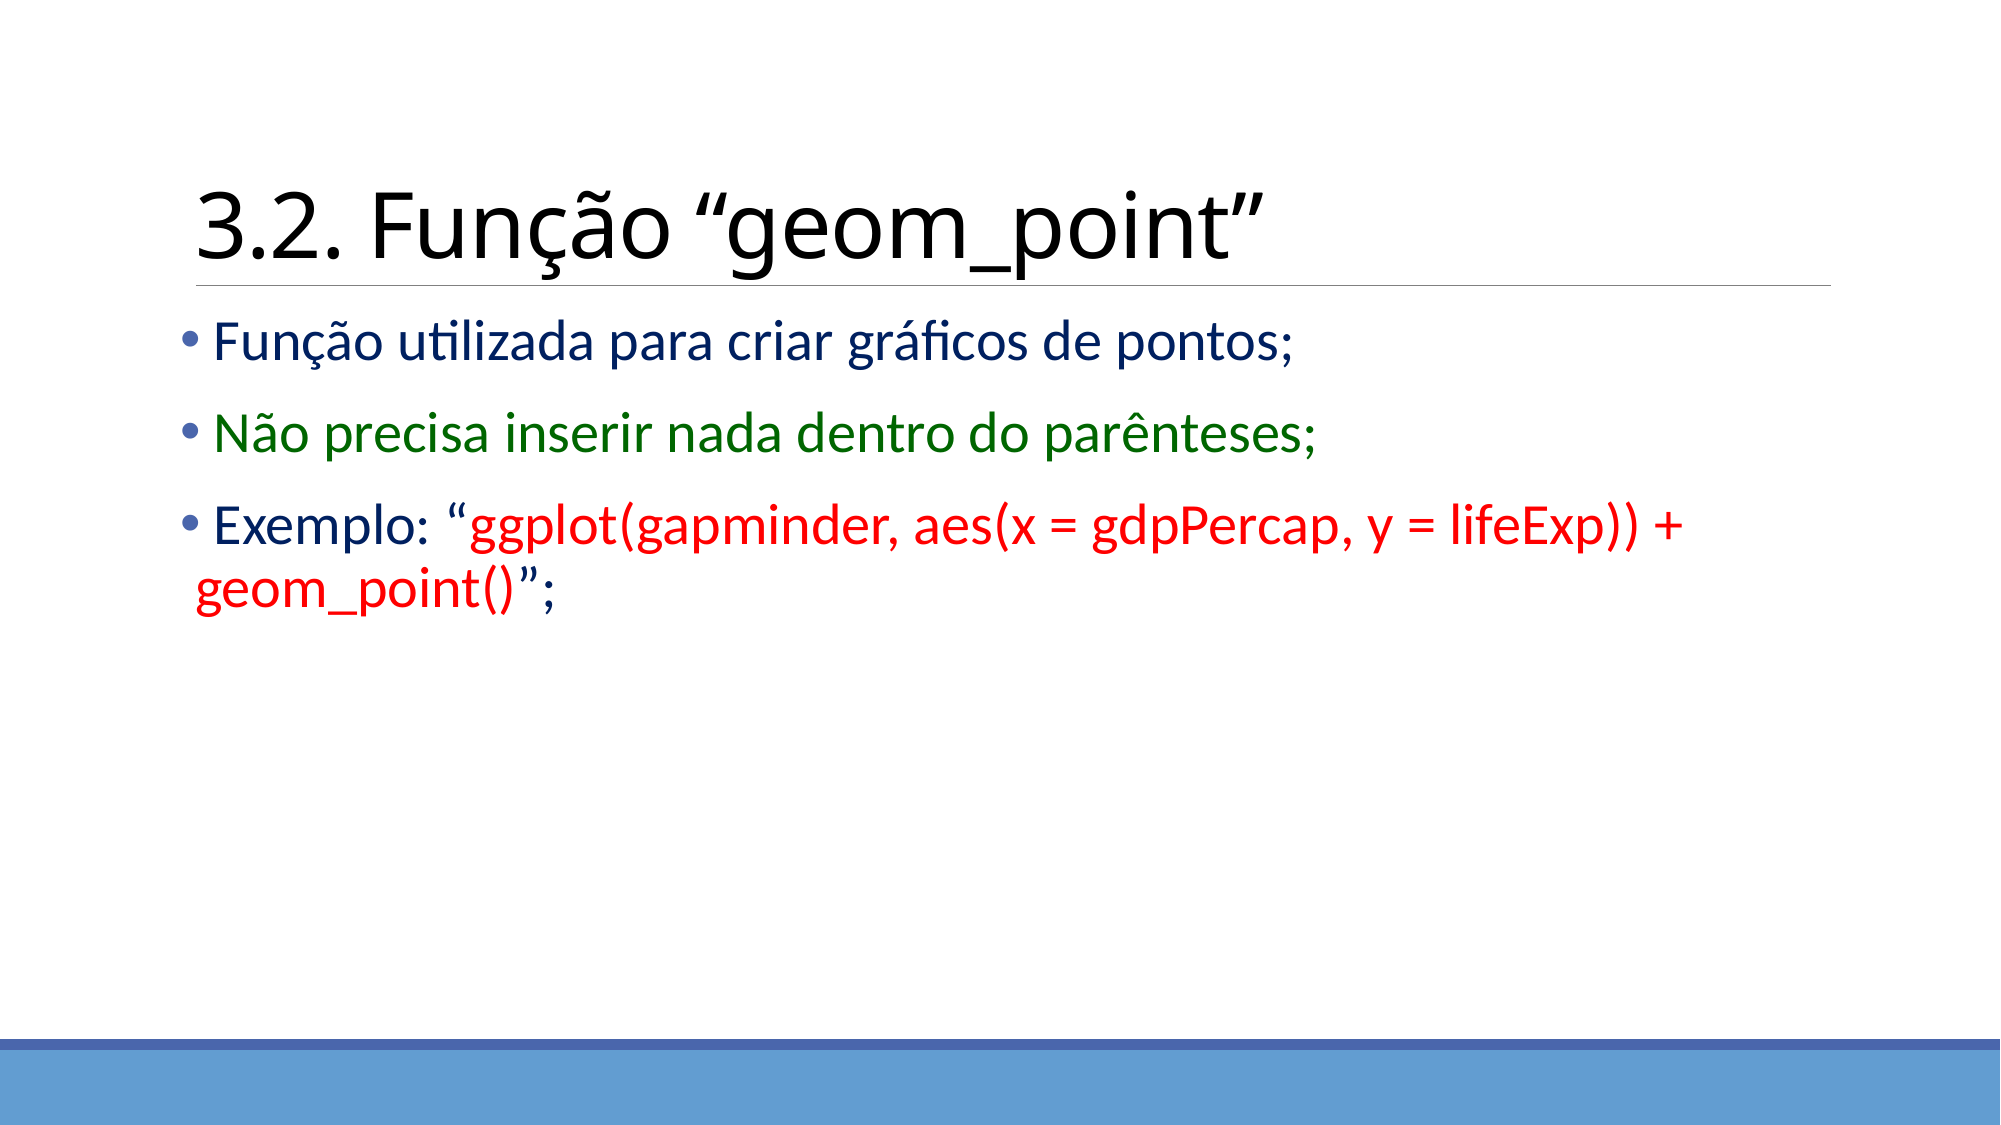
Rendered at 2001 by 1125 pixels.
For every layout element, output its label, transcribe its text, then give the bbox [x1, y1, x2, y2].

title 3.2. Função “geom_point” [180, 47, 1830, 285]
list Função utilizada para criar gráficos de pontos; Não precisa inserir nada dentro do parênteses; Exemplo: “ggplot(gapminder, aes(x = gdpPercap, y = lifeExp)) + geom_point()”; [180, 302, 1830, 963]
